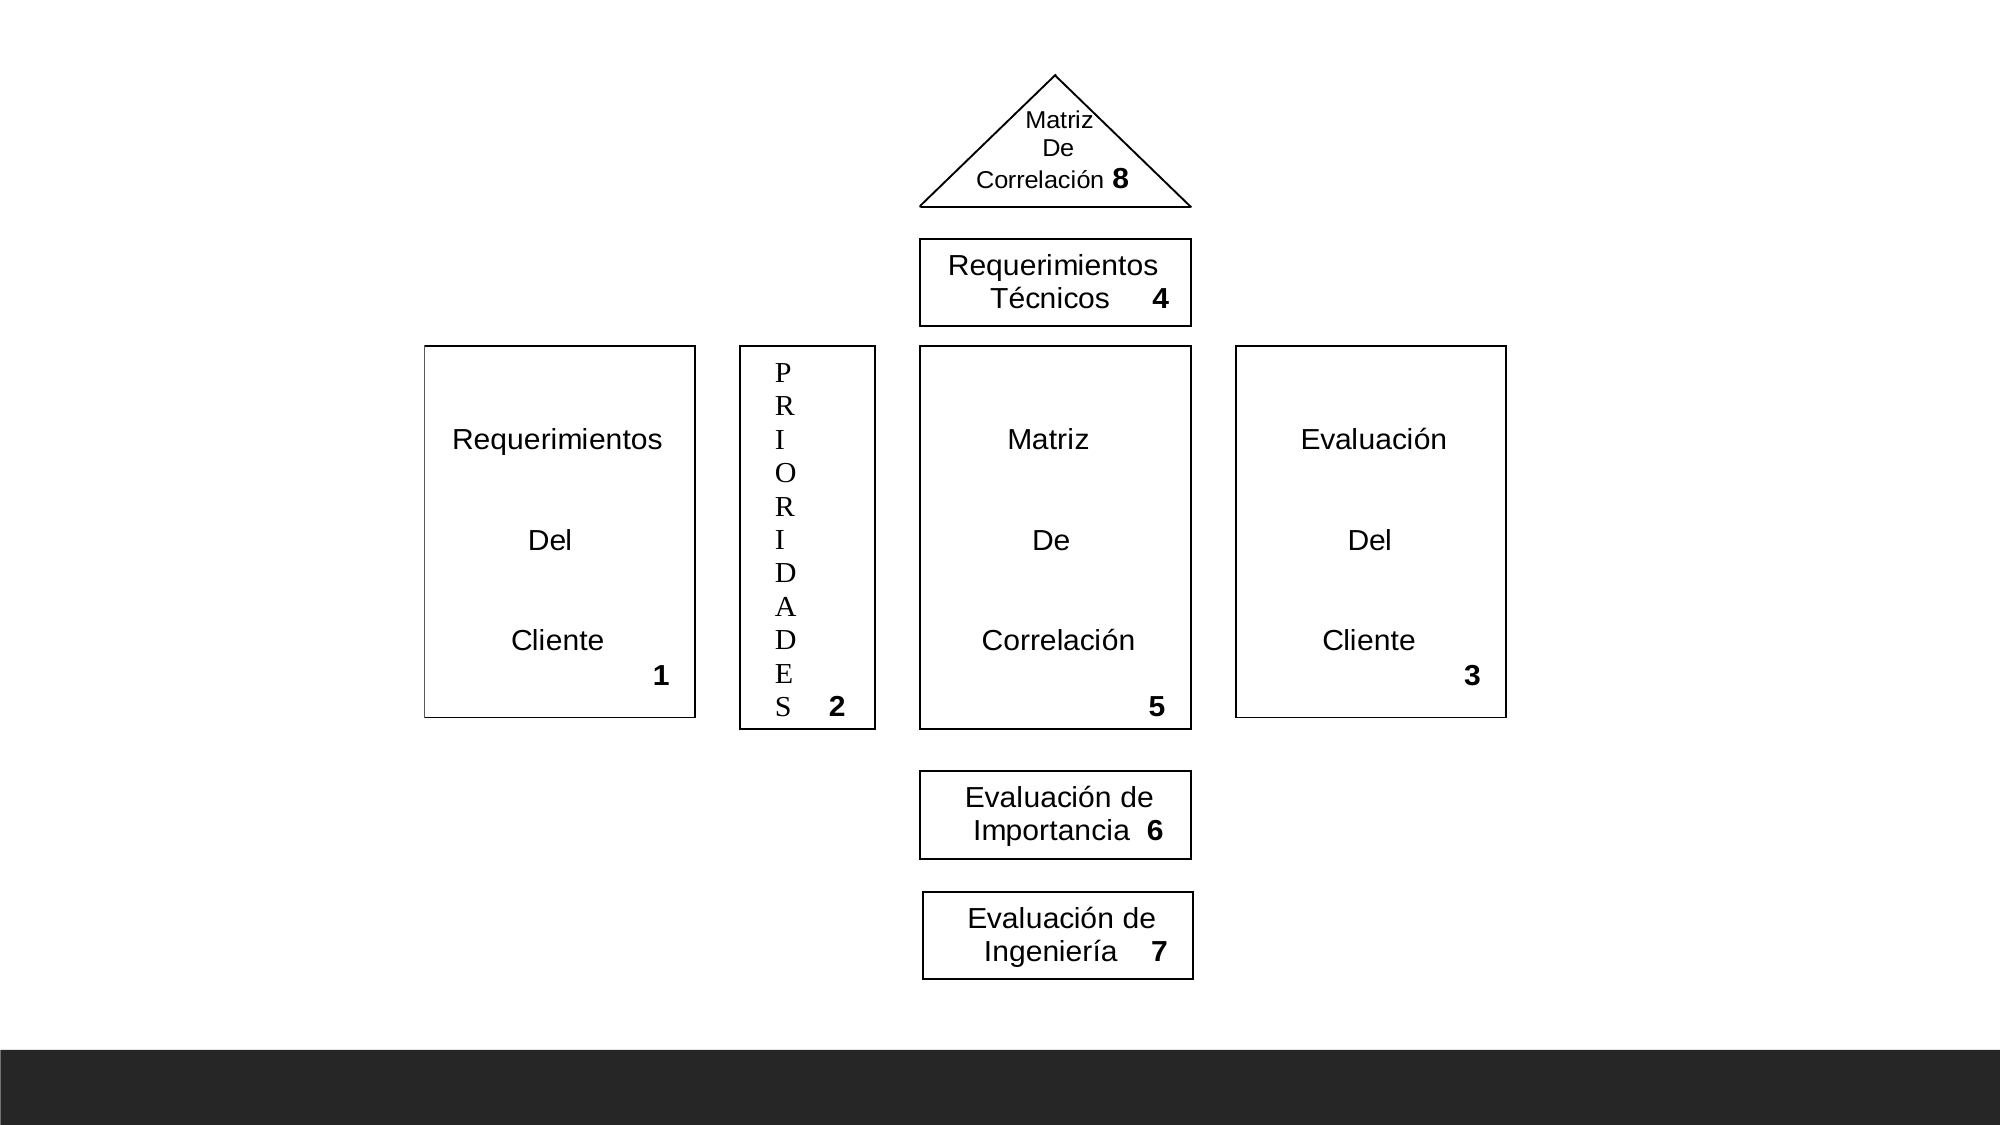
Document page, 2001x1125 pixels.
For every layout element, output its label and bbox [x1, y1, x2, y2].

picture [423, 68, 1511, 991]
